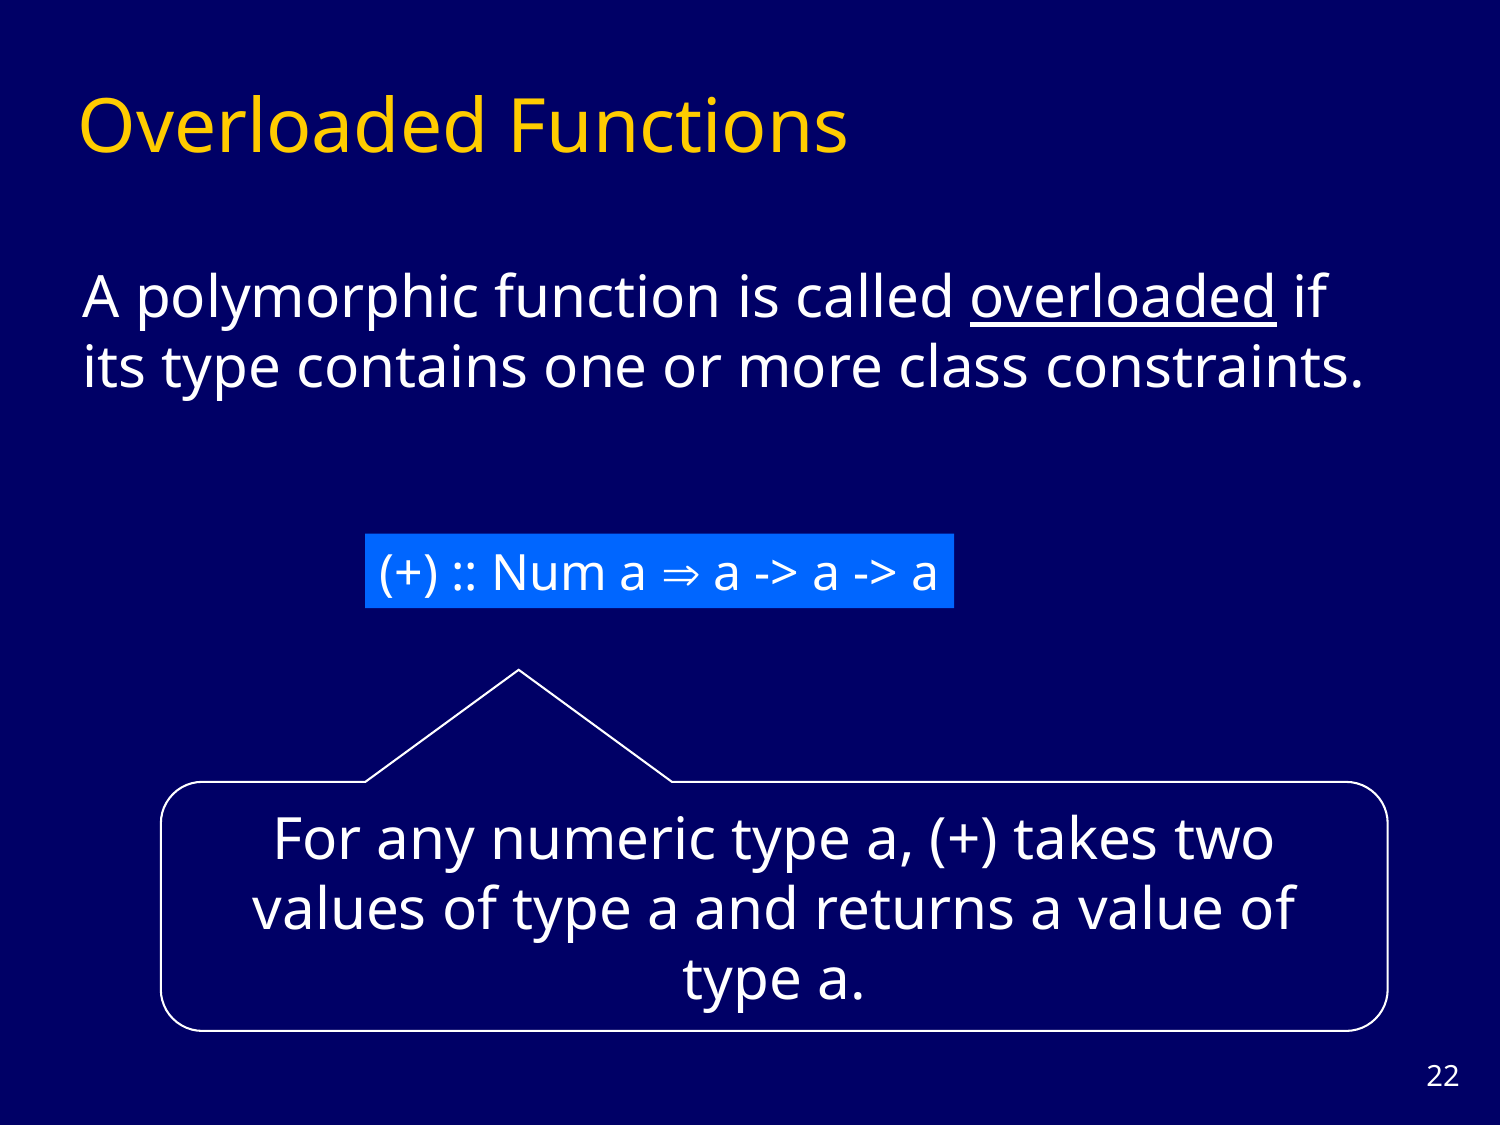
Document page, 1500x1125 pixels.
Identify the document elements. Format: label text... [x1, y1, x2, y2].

text_box For any numeric type a, (+) takes two values of type a and returns a value of type a. [160, 669, 1388, 1031]
text_box A polymorphic function is called overloaded if its type contains one or more class constraints. [67, 252, 1405, 407]
title Overloaded Functions [62, 62, 1338, 175]
text_box (+) :: Num a  a -> a -> a [365, 533, 955, 609]
slide_number 21 [1374, 1049, 1476, 1101]
